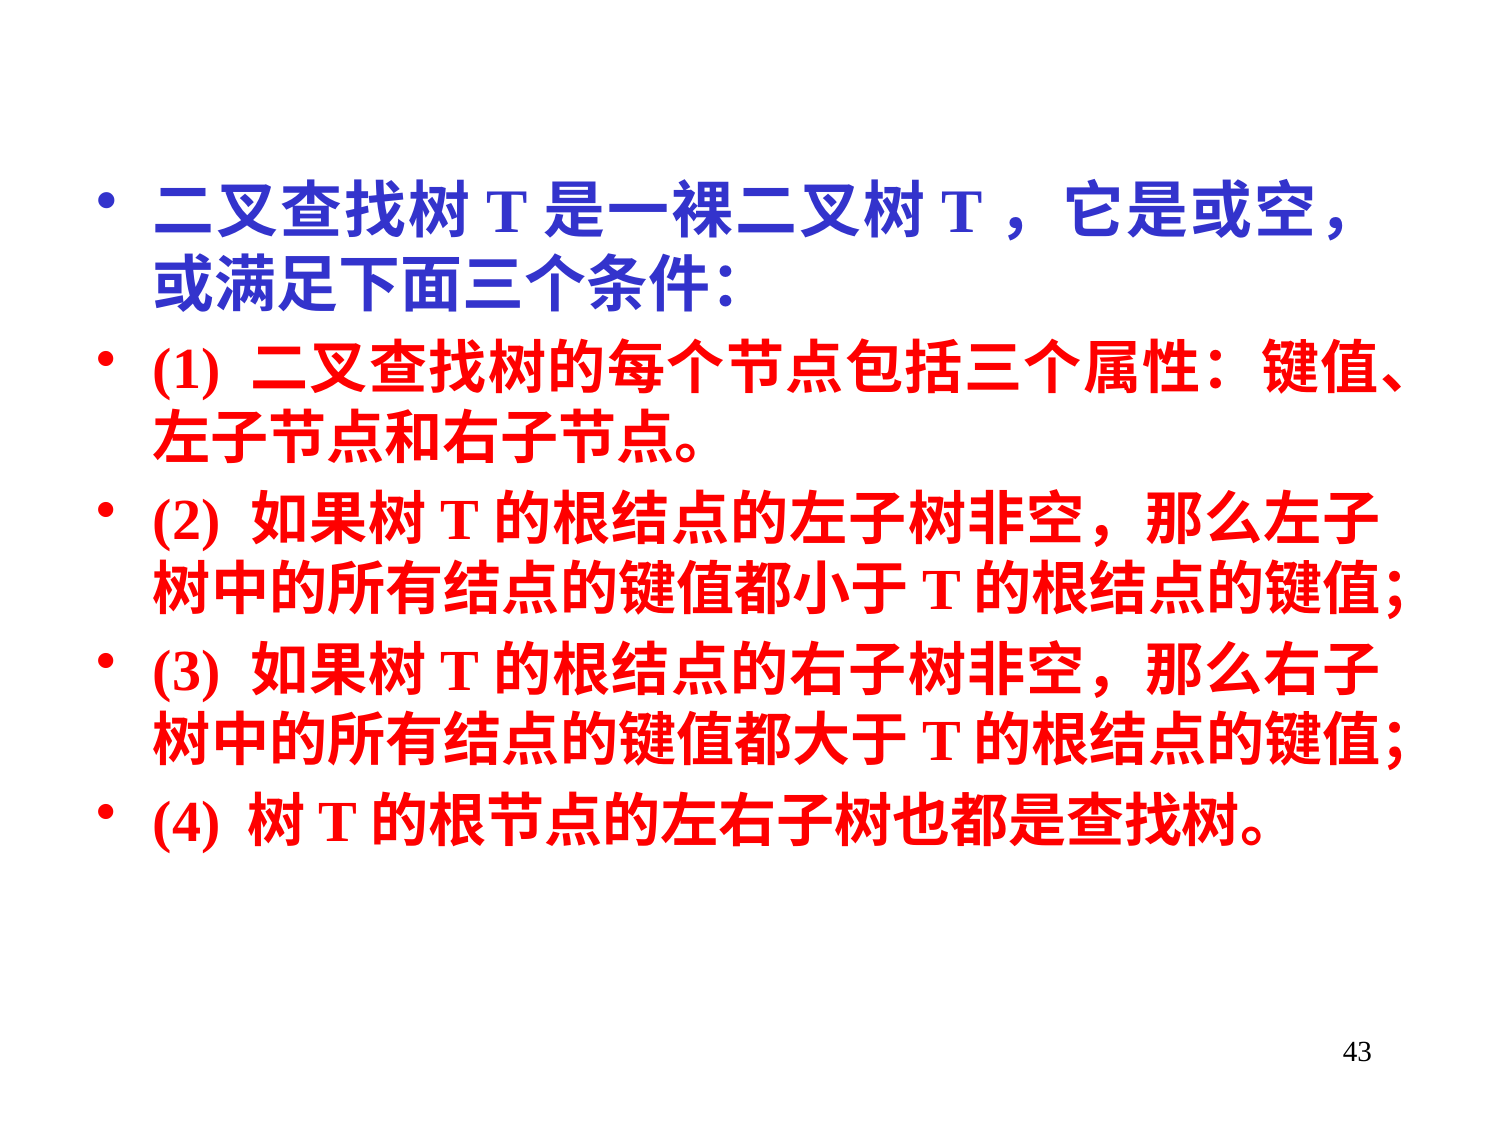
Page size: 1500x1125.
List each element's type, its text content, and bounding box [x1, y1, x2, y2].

text_box 二叉查找树T是一裸二叉树T，它是或空，或满足下面三个条件： (1) 二叉查找树的每个节点包括三个属性：键值、左子节点和右子节点。 (2) 如果树T的根结点的左子树非空，那么左子树中的所有结点的键值都小于T的根结点的键值； (3) 如果树T的根结点的右子树非空，那么右子树中的所有结点的键值都大于T的根结点的键值； (4) 树T的根节点的左右子树也都是查找树。 [81, 163, 1396, 906]
slide_number 43 [1074, 1024, 1388, 1101]
